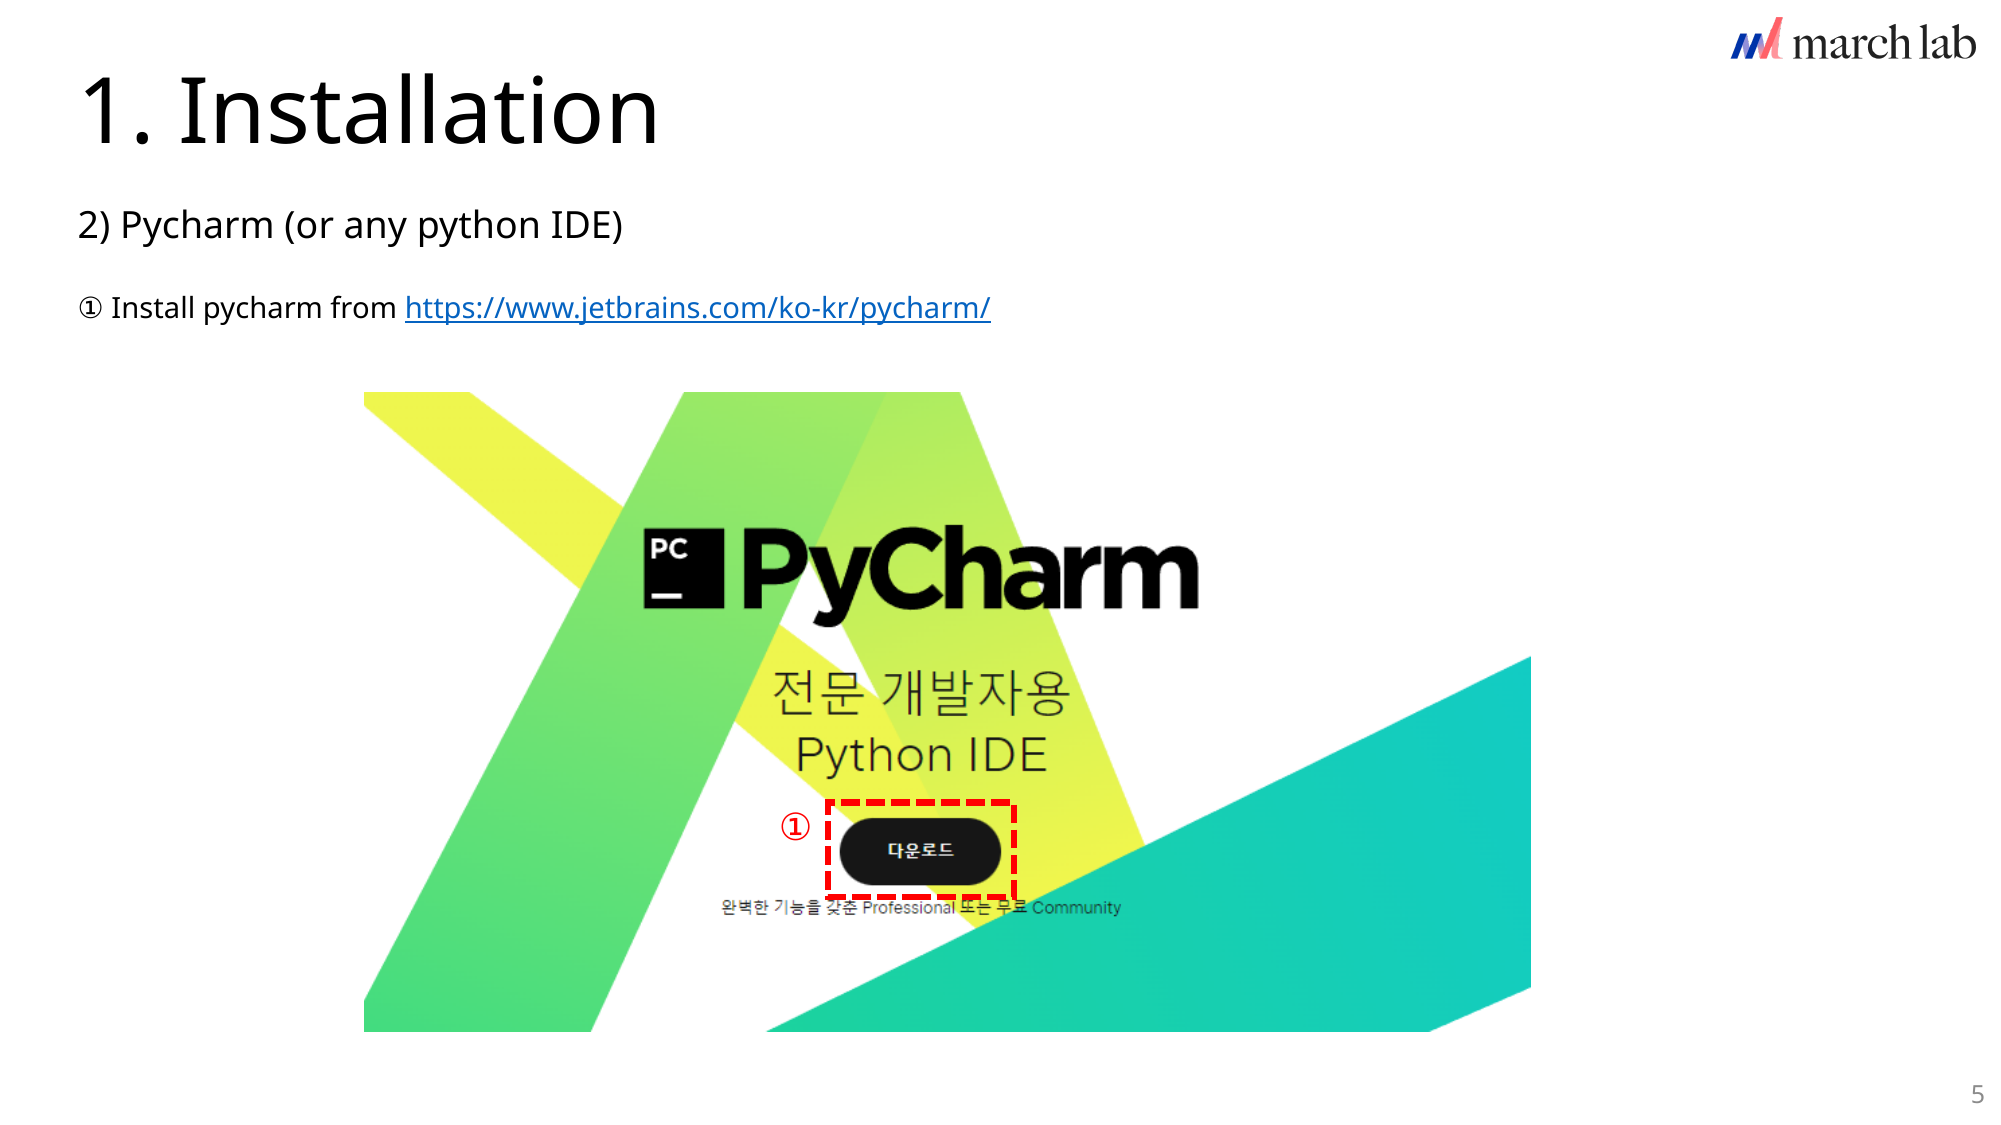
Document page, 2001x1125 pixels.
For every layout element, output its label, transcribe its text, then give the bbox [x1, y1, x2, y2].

picture [364, 392, 1531, 1033]
text_box ① Install pycharm from https://www.jetbrains.com/ko-kr/pycharm/ [62, 261, 1832, 337]
text_box 2) Pycharm (or any python IDE) [62, 194, 1872, 254]
picture [1730, 17, 1976, 59]
slide_number 5 [1550, 1065, 2000, 1125]
text_box 1. Installation [62, 56, 1960, 194]
